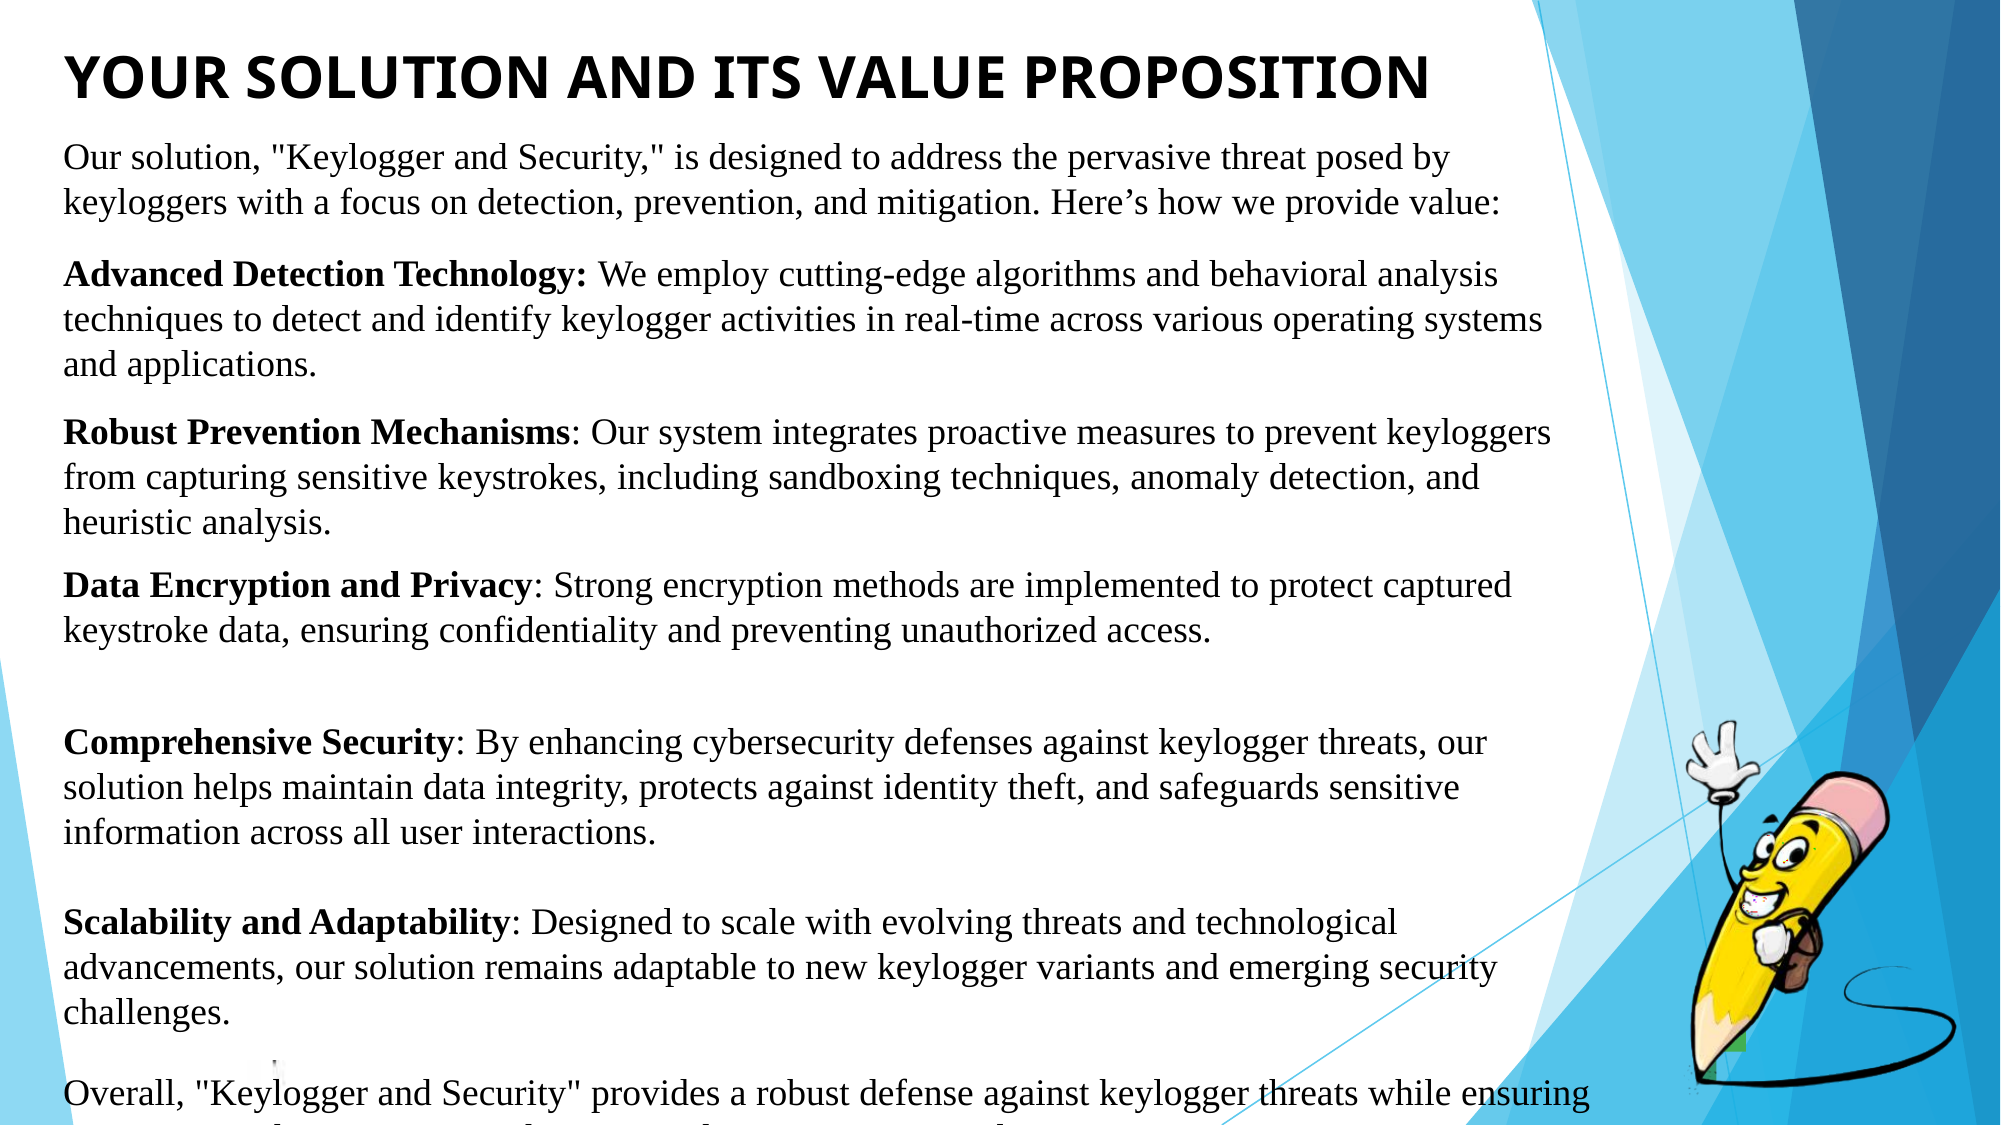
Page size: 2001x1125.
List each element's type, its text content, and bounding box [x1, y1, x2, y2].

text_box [1622, 687, 2000, 1125]
title YOUR SOLUTION AND ITS VALUE PROPOSITION [62, 37, 1815, 228]
picture [110, 1060, 463, 1094]
text_box Our solution, "Keylogger and Security," is designed to address the pervasive threat posed by keyloggers with a focus on detection, prevention, and mitigation. Here’s how we provide value: Advanced Detection Technology: We employ cutting-edge algorithms and behavioral analysis techniques to detect and identify keylogger activities in real-time across various operating systems and applications. Robust Prevention Mechanisms: Our system integrates proactive measures to prevent keyloggers from capturing sensitive keystrokes, including sandboxing techniques, anomaly detection, and heuristic analysis. Data Encryption and Privacy: Strong encryption methods are implemented to protect captured keystroke data, ensuring confidentiality and preventing unauthorized access. Comprehensive Security: By enhancing cybersecurity defenses against keylogger threats, our solution helps maintain data integrity, protects against identity theft, and safeguards sensitive information across all user interactions. Scalability and Adaptability: Designed to scale with evolving threats and technological advancements, our solution remains adaptable to new keylogger variants and emerging security challenges. Overall, "Keylogger and Security" provides a robust defense against keylogger threats while ensuring user privacy, data integrity, and operational continuity across diverse user environments. [48, 124, 1623, 1125]
